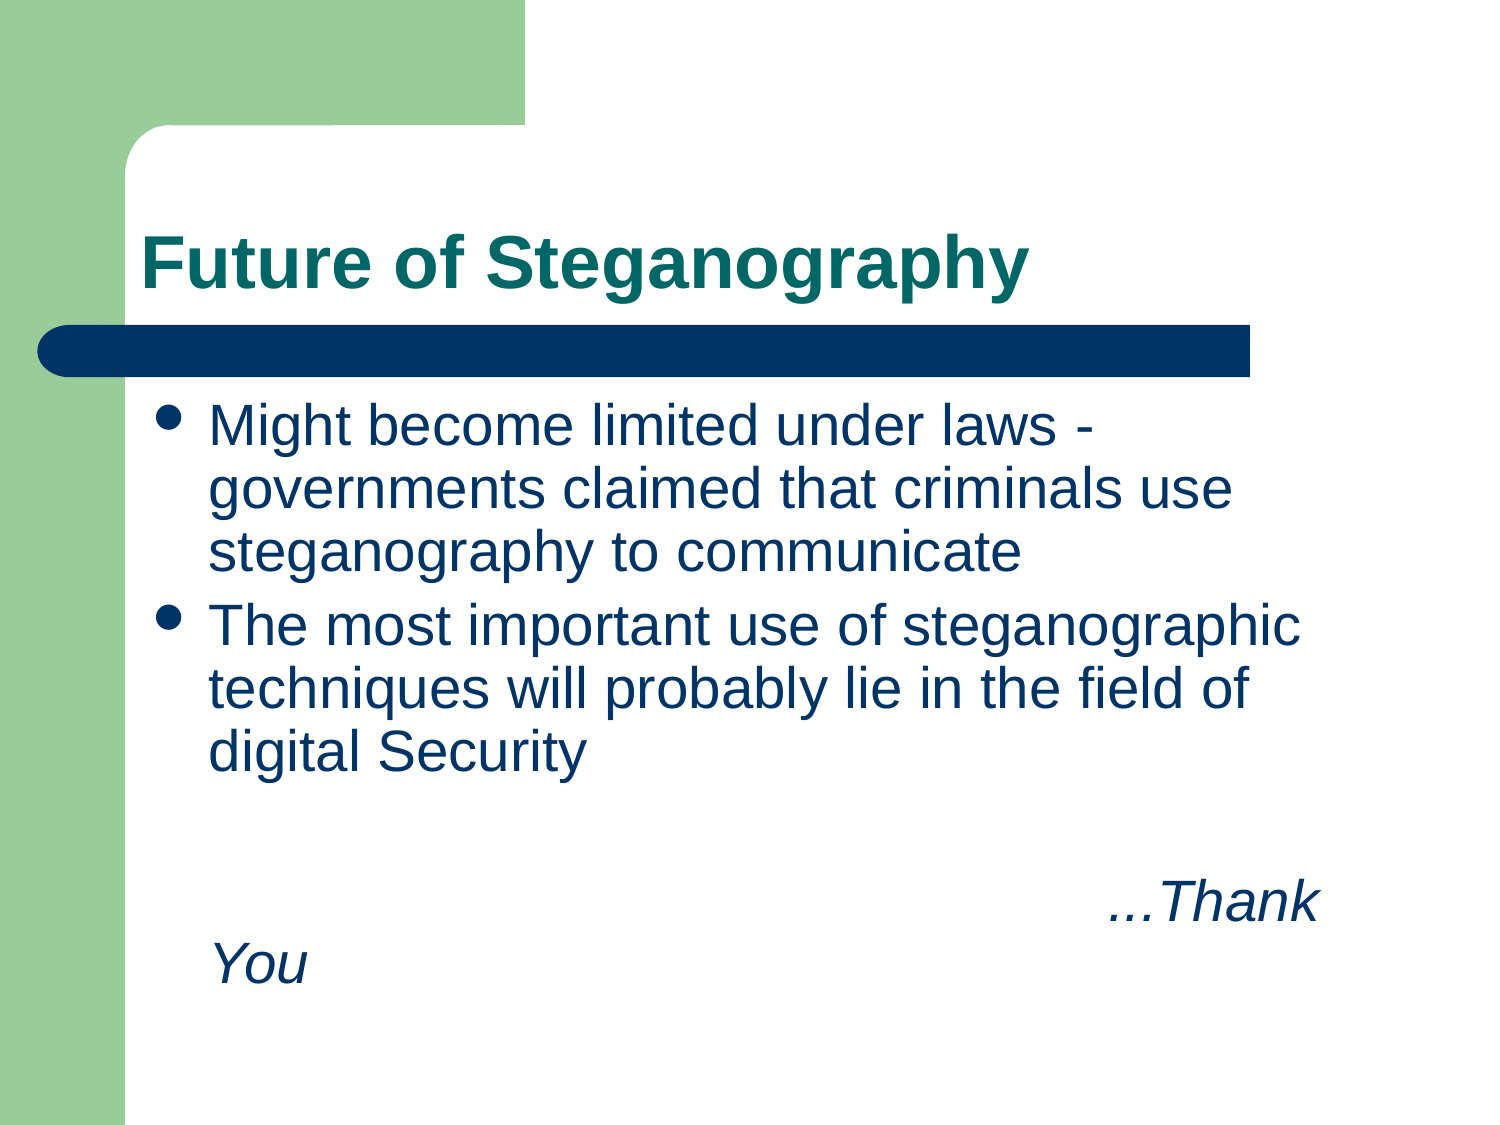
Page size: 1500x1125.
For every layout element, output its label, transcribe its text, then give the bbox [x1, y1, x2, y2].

list Might become limited under laws - governments claimed that criminals use steganography to communicate The most important use of steganographic techniques will probably lie in the field of digital Security ...Thank You [137, 387, 1400, 1088]
title Future of Steganography [124, 124, 1426, 313]
